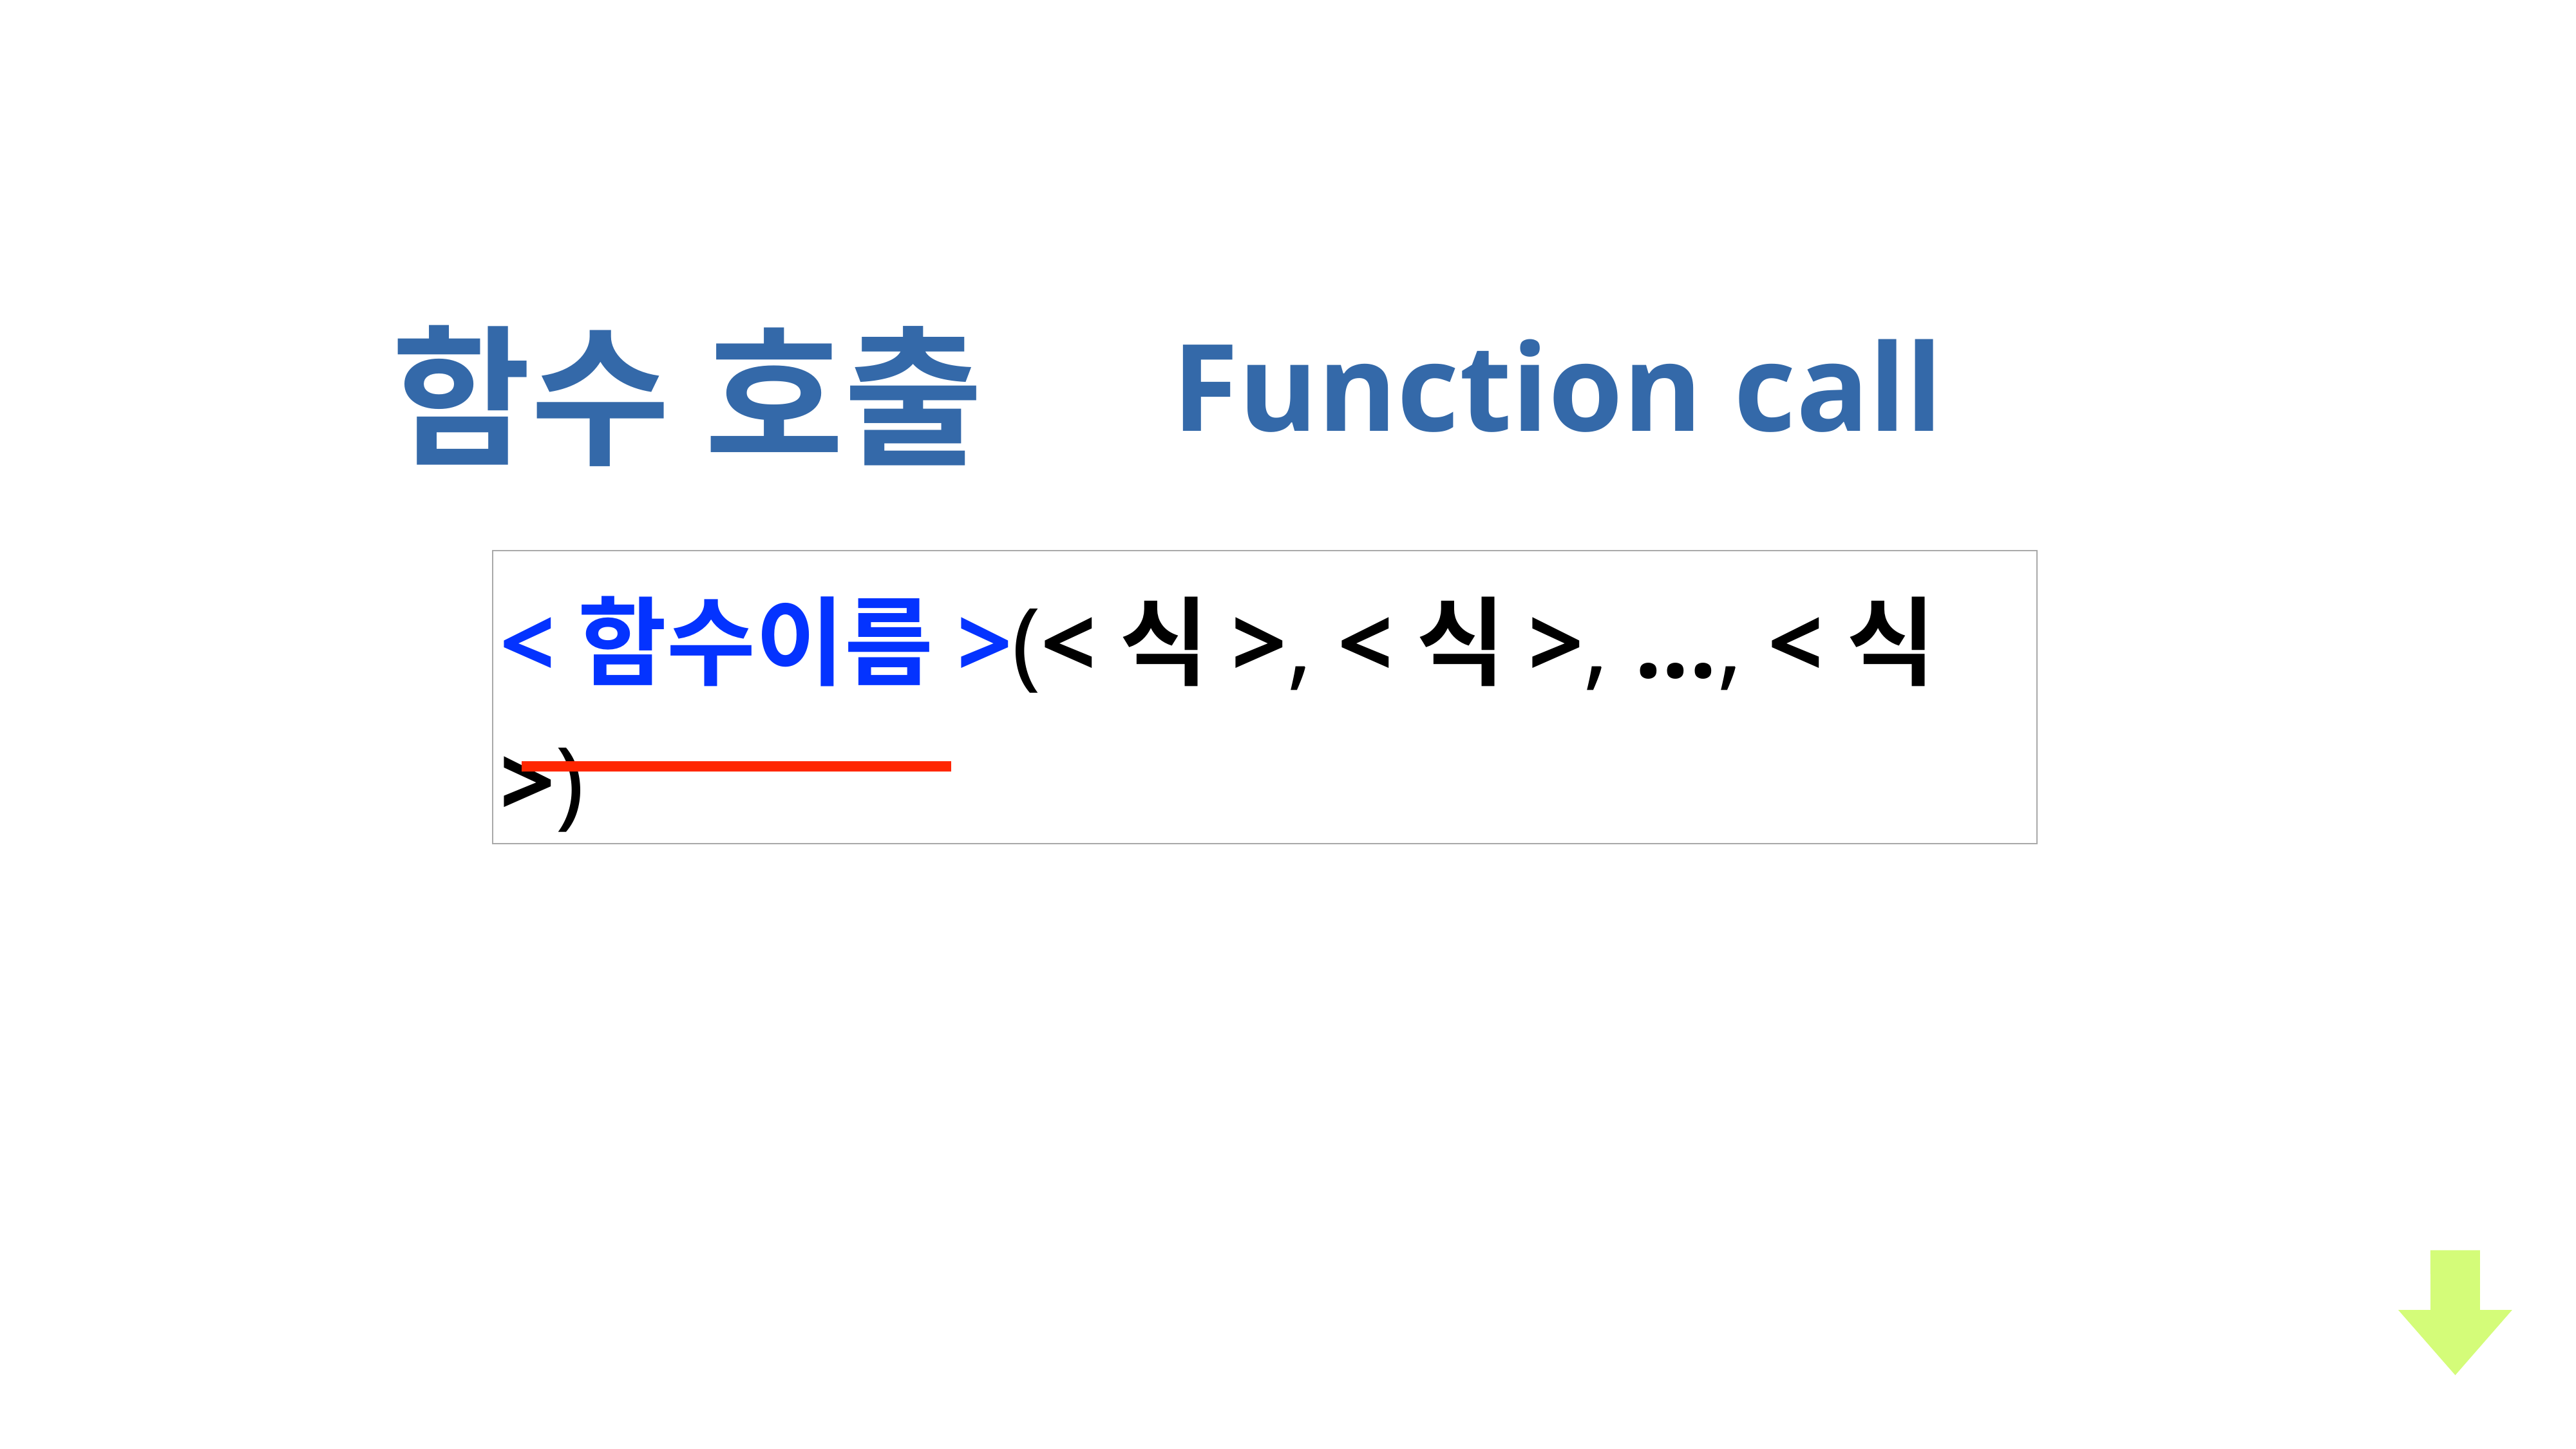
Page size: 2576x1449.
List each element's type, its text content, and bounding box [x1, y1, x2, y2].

text_box <함수이름>(<식>, <식>, ..., <식>) [492, 550, 2038, 844]
text_box Function call [1065, 225, 2051, 461]
text_box [2398, 1250, 2512, 1376]
title 함수 호출 [376, 252, 999, 489]
